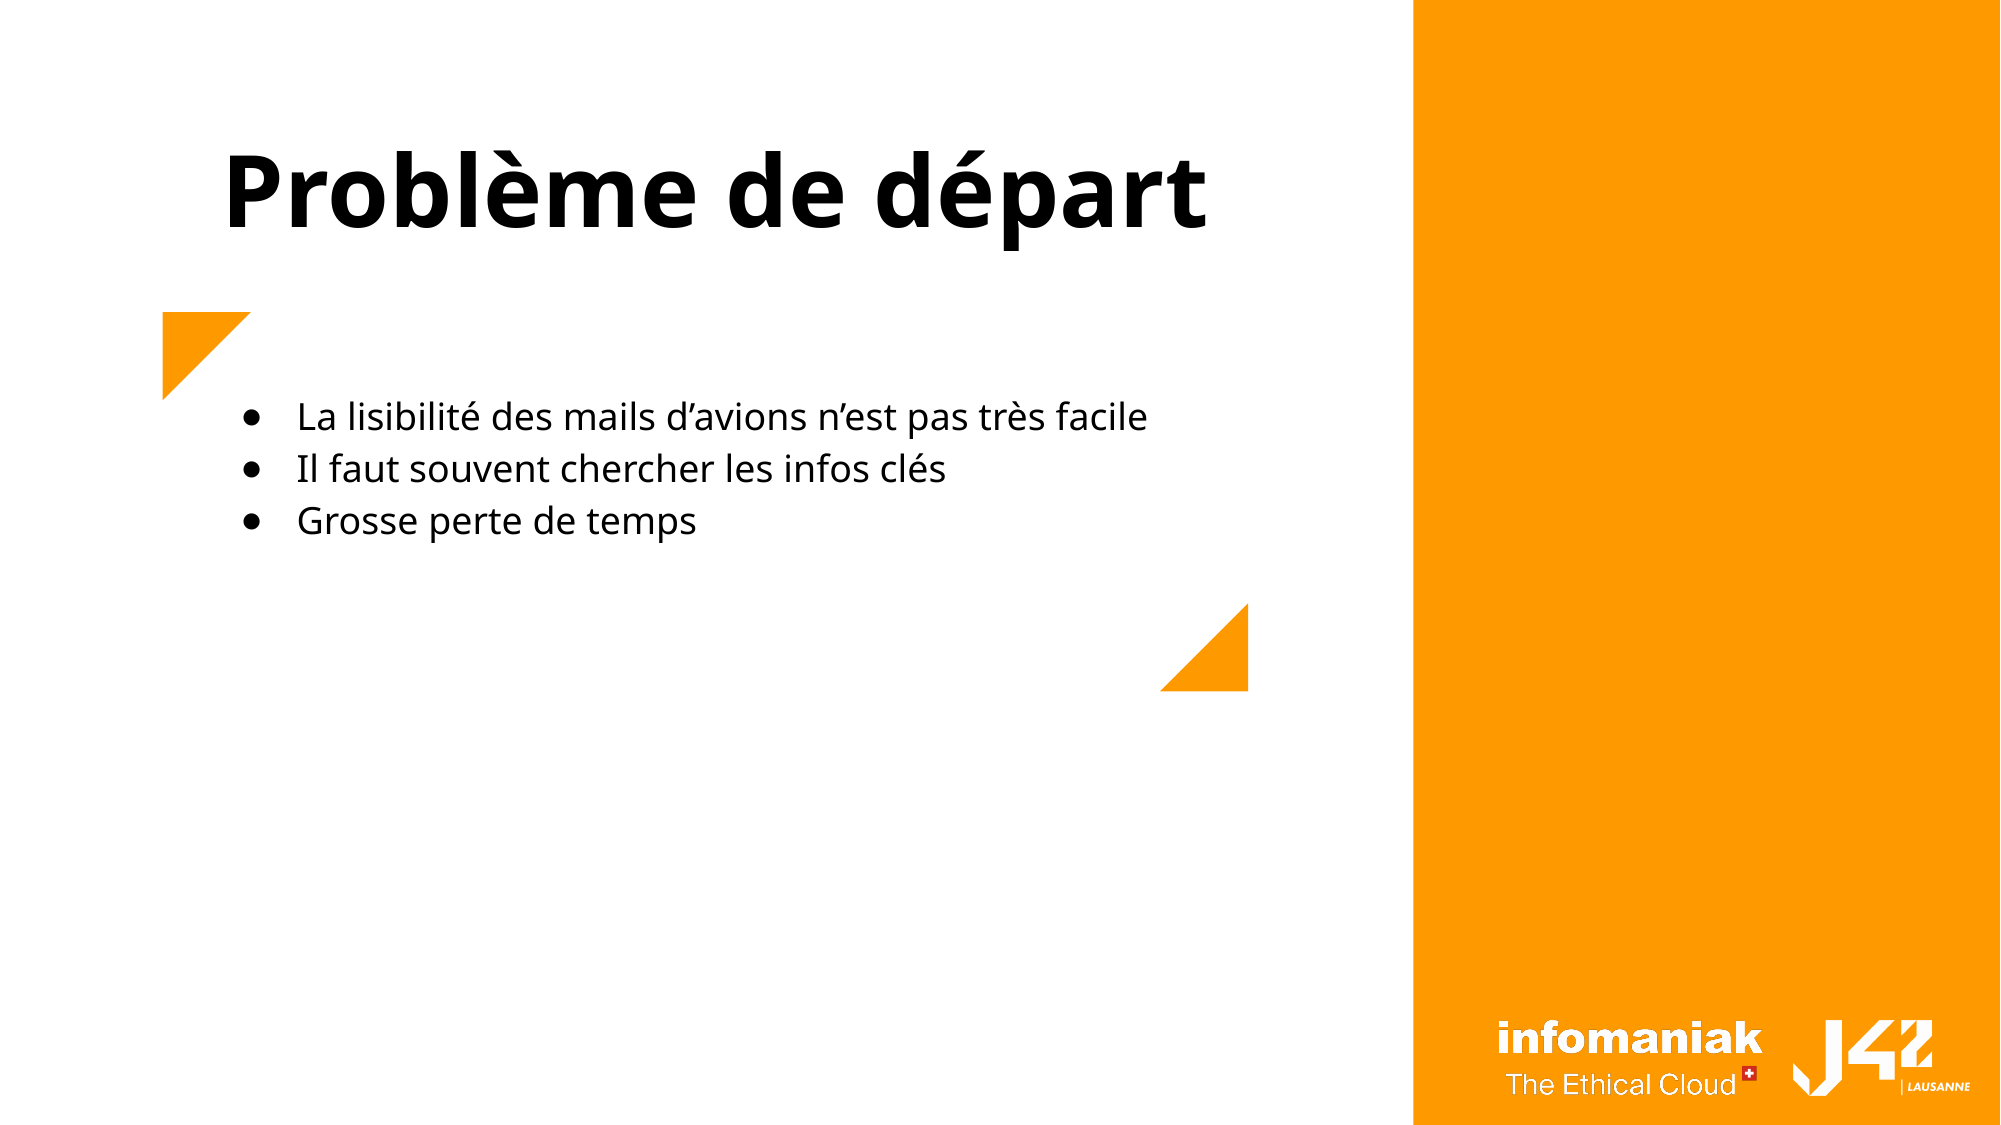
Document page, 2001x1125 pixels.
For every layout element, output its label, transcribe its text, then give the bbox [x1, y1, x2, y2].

list La lisibilité des mails d’avions n’est pas très facile Il faut souvent chercher les infos clés Grosse perte de temps [206, 379, 1205, 1032]
text_box [1160, 603, 1249, 692]
picture [1793, 1020, 1970, 1096]
text_box [162, 312, 251, 401]
picture [1499, 1020, 1764, 1095]
title Problème de départ [206, 93, 1794, 297]
text_box [1413, 0, 2000, 1125]
